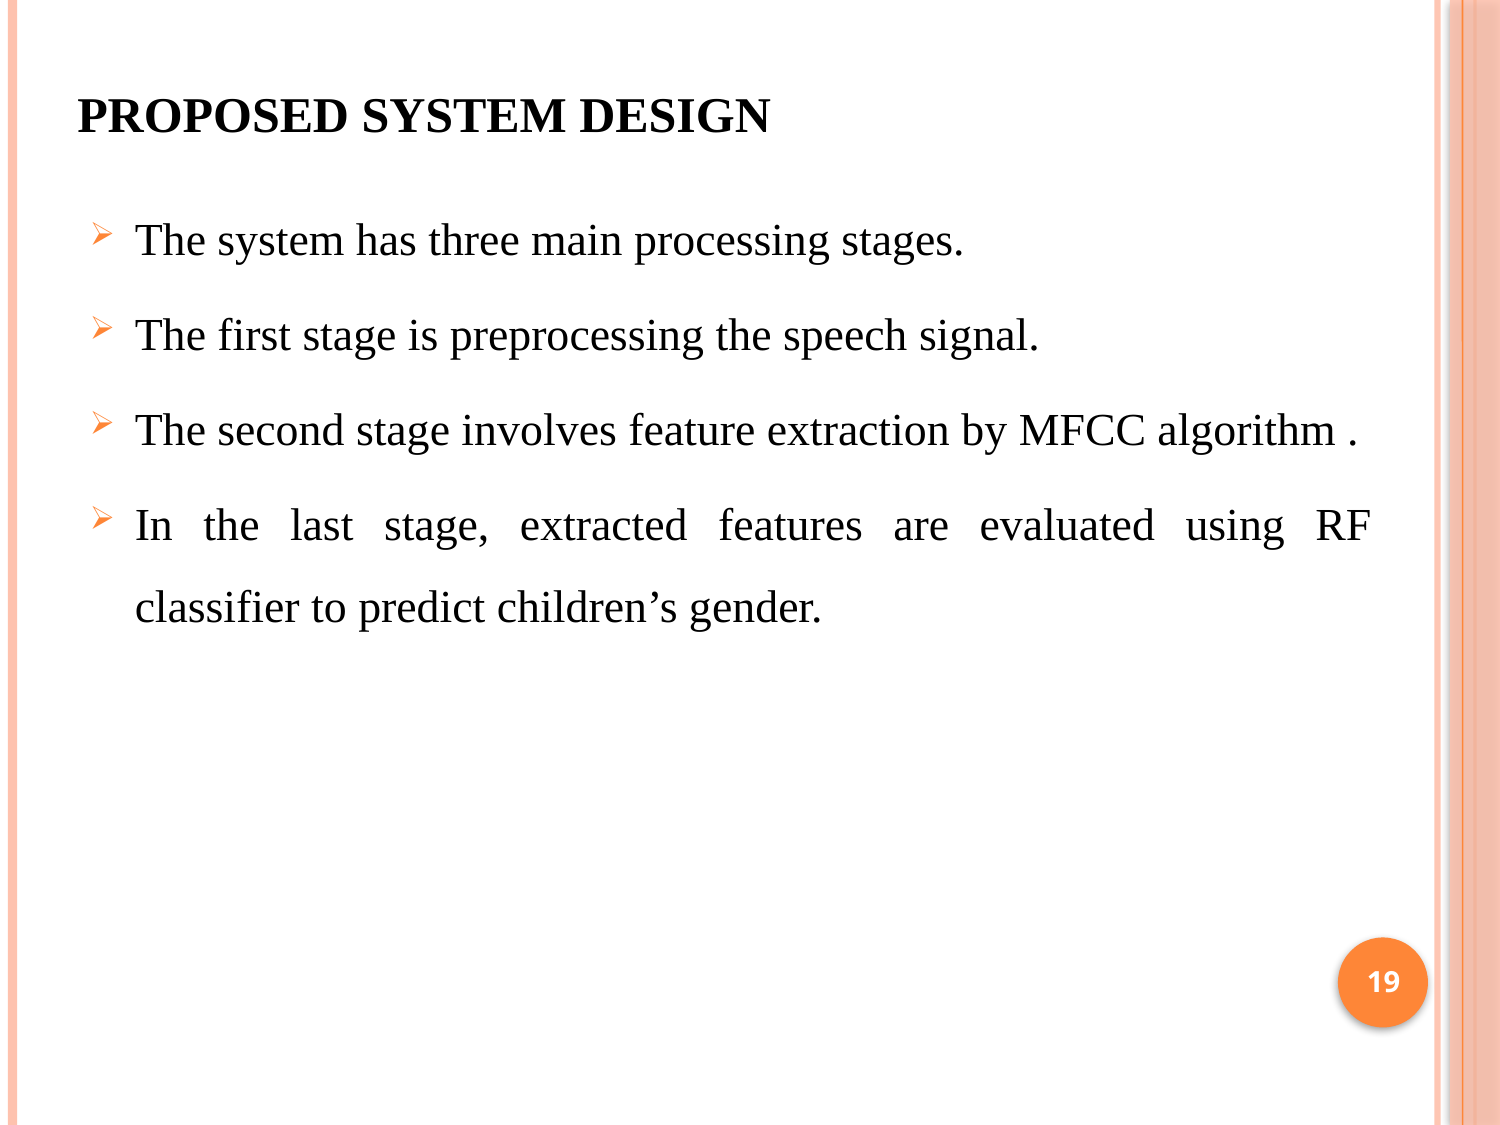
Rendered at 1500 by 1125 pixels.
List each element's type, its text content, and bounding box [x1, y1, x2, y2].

list The system has three main processing stages. The first stage is preprocessing the speech signal. The second stage involves feature extraction by MFCC algorithm . In the last stage, extracted features are evaluated using RF classifier to predict children’s gender. [75, 174, 1388, 975]
slide_number 19 [1333, 940, 1434, 1027]
title Proposed System Design [62, 0, 1288, 150]
